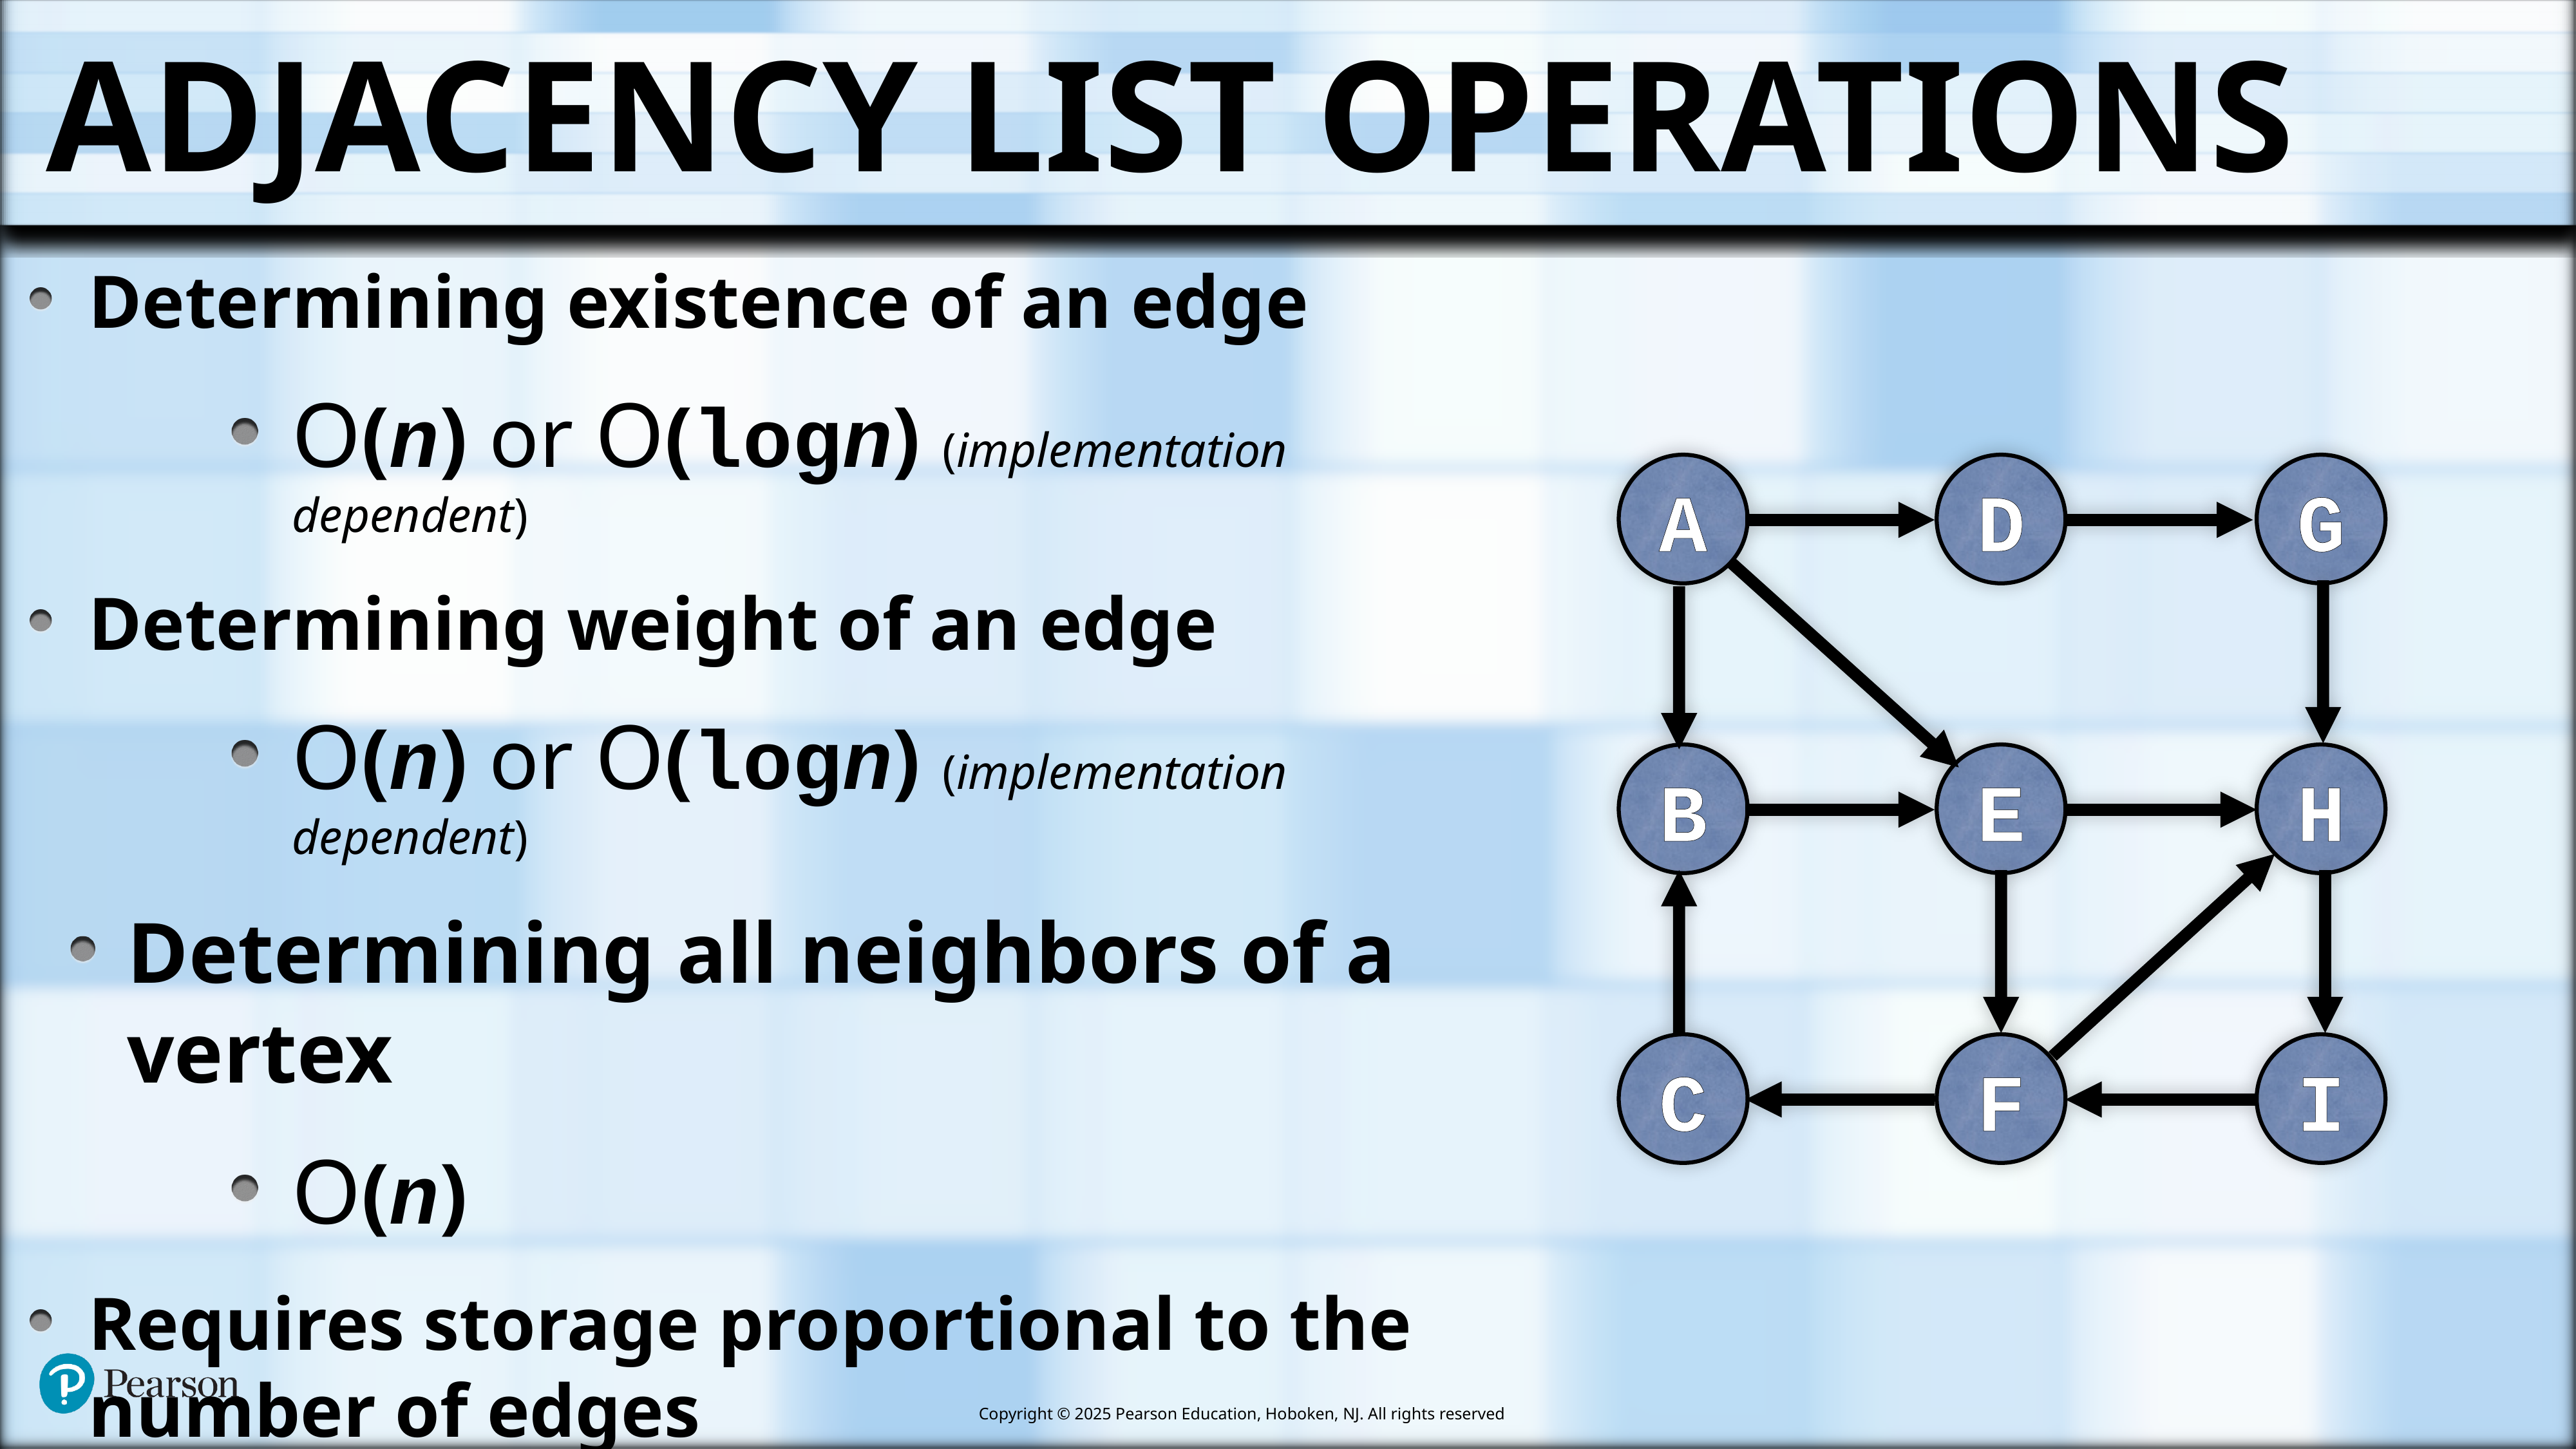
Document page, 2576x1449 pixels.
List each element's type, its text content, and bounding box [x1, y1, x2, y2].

text_box [1730, 562, 1959, 768]
text_box B [1618, 744, 1748, 873]
text_box A [1618, 455, 1748, 583]
text_box F [1937, 1034, 2066, 1163]
text_box C [1618, 1034, 1748, 1163]
text_box G [2257, 455, 2386, 583]
text_box [1745, 1095, 1935, 1104]
text_box [2065, 806, 2257, 814]
text_box E [1937, 744, 2066, 873]
text_box [2065, 1095, 2257, 1104]
text_box [2067, 516, 2253, 524]
text_box [1675, 586, 1683, 750]
title Adjacency List Operations [37, 0, 2359, 222]
text_box [1675, 870, 1683, 1034]
text_box [2319, 580, 2327, 744]
text_box [2321, 870, 2329, 1034]
picture [0, 0, 2576, 1449]
text_box D [1937, 455, 2066, 583]
list Determining existence of an edge O(n) or O(logn) (implementation dependent) Determining weight of an edge O(n) or O(logn) (implementation dependent) Determining all neighbors of a vertex O(n) Requires storage proportional to the number of edges [19, 247, 1510, 1419]
text_box [1997, 870, 2005, 1034]
text_box H [2257, 744, 2386, 873]
text_box I [2257, 1034, 2386, 1163]
text_box [1745, 806, 1935, 814]
text_box [2052, 854, 2275, 1057]
text_box [1745, 516, 1935, 524]
